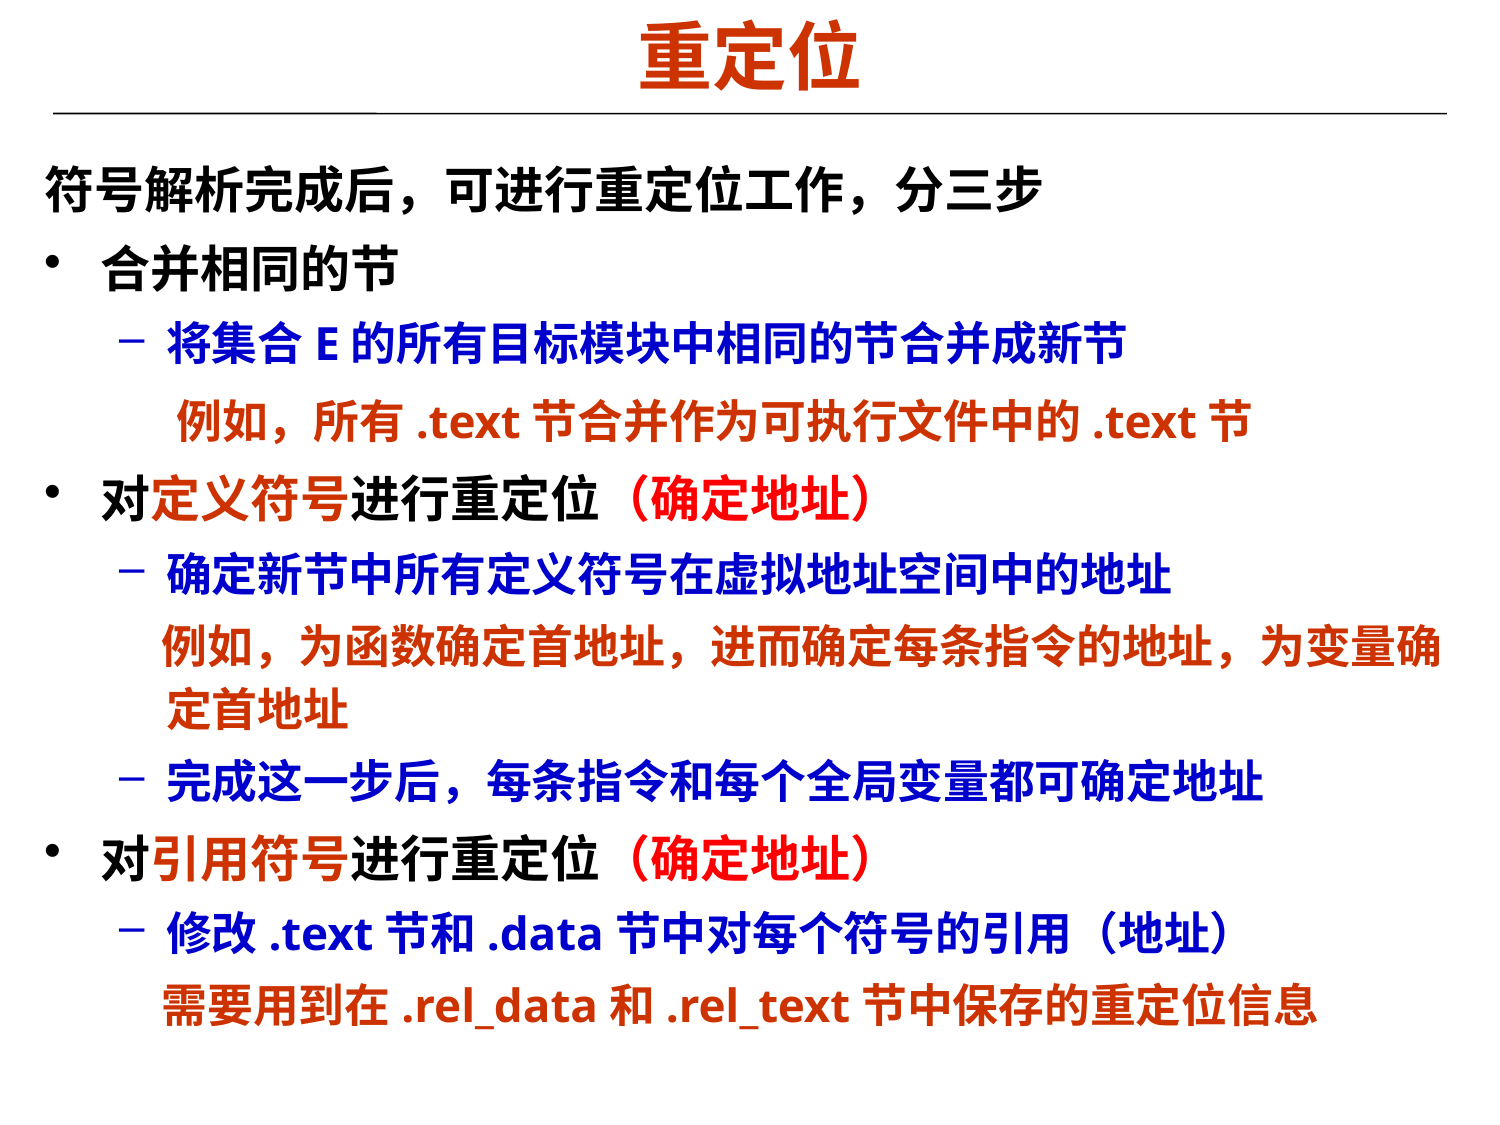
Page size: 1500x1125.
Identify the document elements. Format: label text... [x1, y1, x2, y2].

title 重定位 [74, 8, 1426, 102]
list 符号解析完成后，可进行重定位工作，分三步 合并相同的节 将集合E的所有目标模块中相同的节合并成新节 例如，所有.text节合并作为可执行文件中的.text节 对定义符号进行重定位（确定地址） 确定新节中所有定义符号在虚拟地址空间中的地址 例如，为函数确定首地址，进而确定每条指令的地址，为变量确定首地址 完成这一步后，每条指令和每个全局变量都可确定地址 对引用符号进行重定位（确定地址） 修改.text节和.data节中对每个符号的引用（地址） 需要用到在.rel_data和.rel_text节中保存的重定位信息 [28, 141, 1465, 1087]
